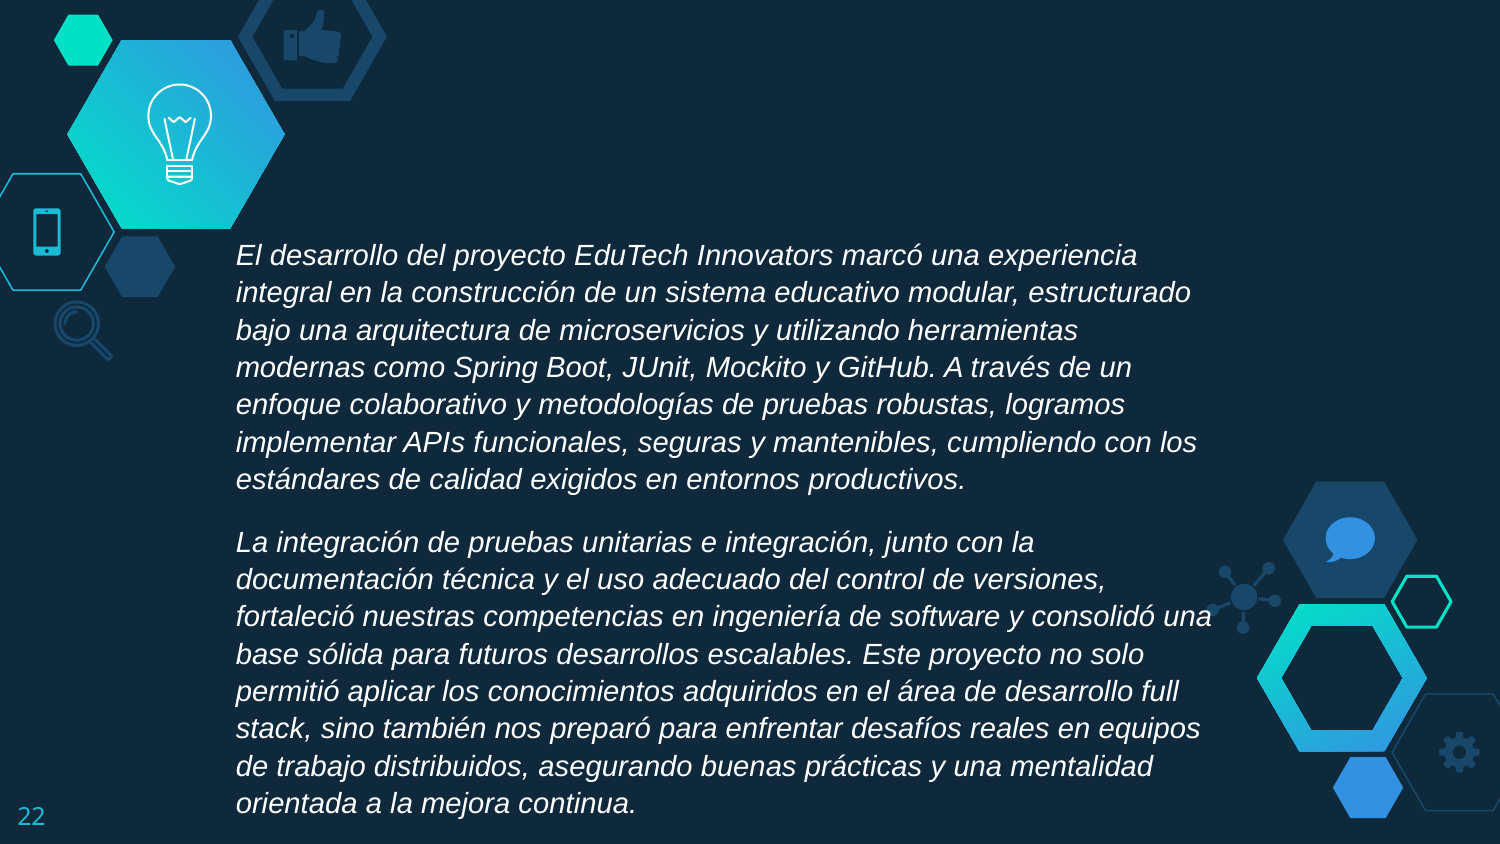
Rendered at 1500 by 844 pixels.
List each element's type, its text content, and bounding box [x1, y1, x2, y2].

list El desarrollo del proyecto EduTech Innovators marcó una experiencia integral en la construcción de un sistema educativo modular, estructurado bajo una arquitectura de microservicios y utilizando herramientas modernas como Spring Boot, JUnit, Mockito y GitHub. A través de un enfoque colaborativo y metodologías de pruebas robustas, logramos implementar APIs funcionales, seguras y mantenibles, cumpliendo con los estándares de calidad exigidos en entornos productivos. La integración de pruebas unitarias e integración, junto con la documentación técnica y el uso adecuado del control de versiones, fortaleció nuestras competencias en ingeniería de software y consolidó una base sólida para futuros desarrollos escalables. Este proyecto no solo permitió aplicar los conocimientos adquiridos en el área de desarrollo full stack, sino también nos preparó para enfrentar desafíos reales en equipos de trabajo distribuidos, asegurando buenas prácticas y una mentalidad orientada a la mejora continua. [220, 218, 1231, 785]
slide_number ‹#› [2, 785, 93, 844]
